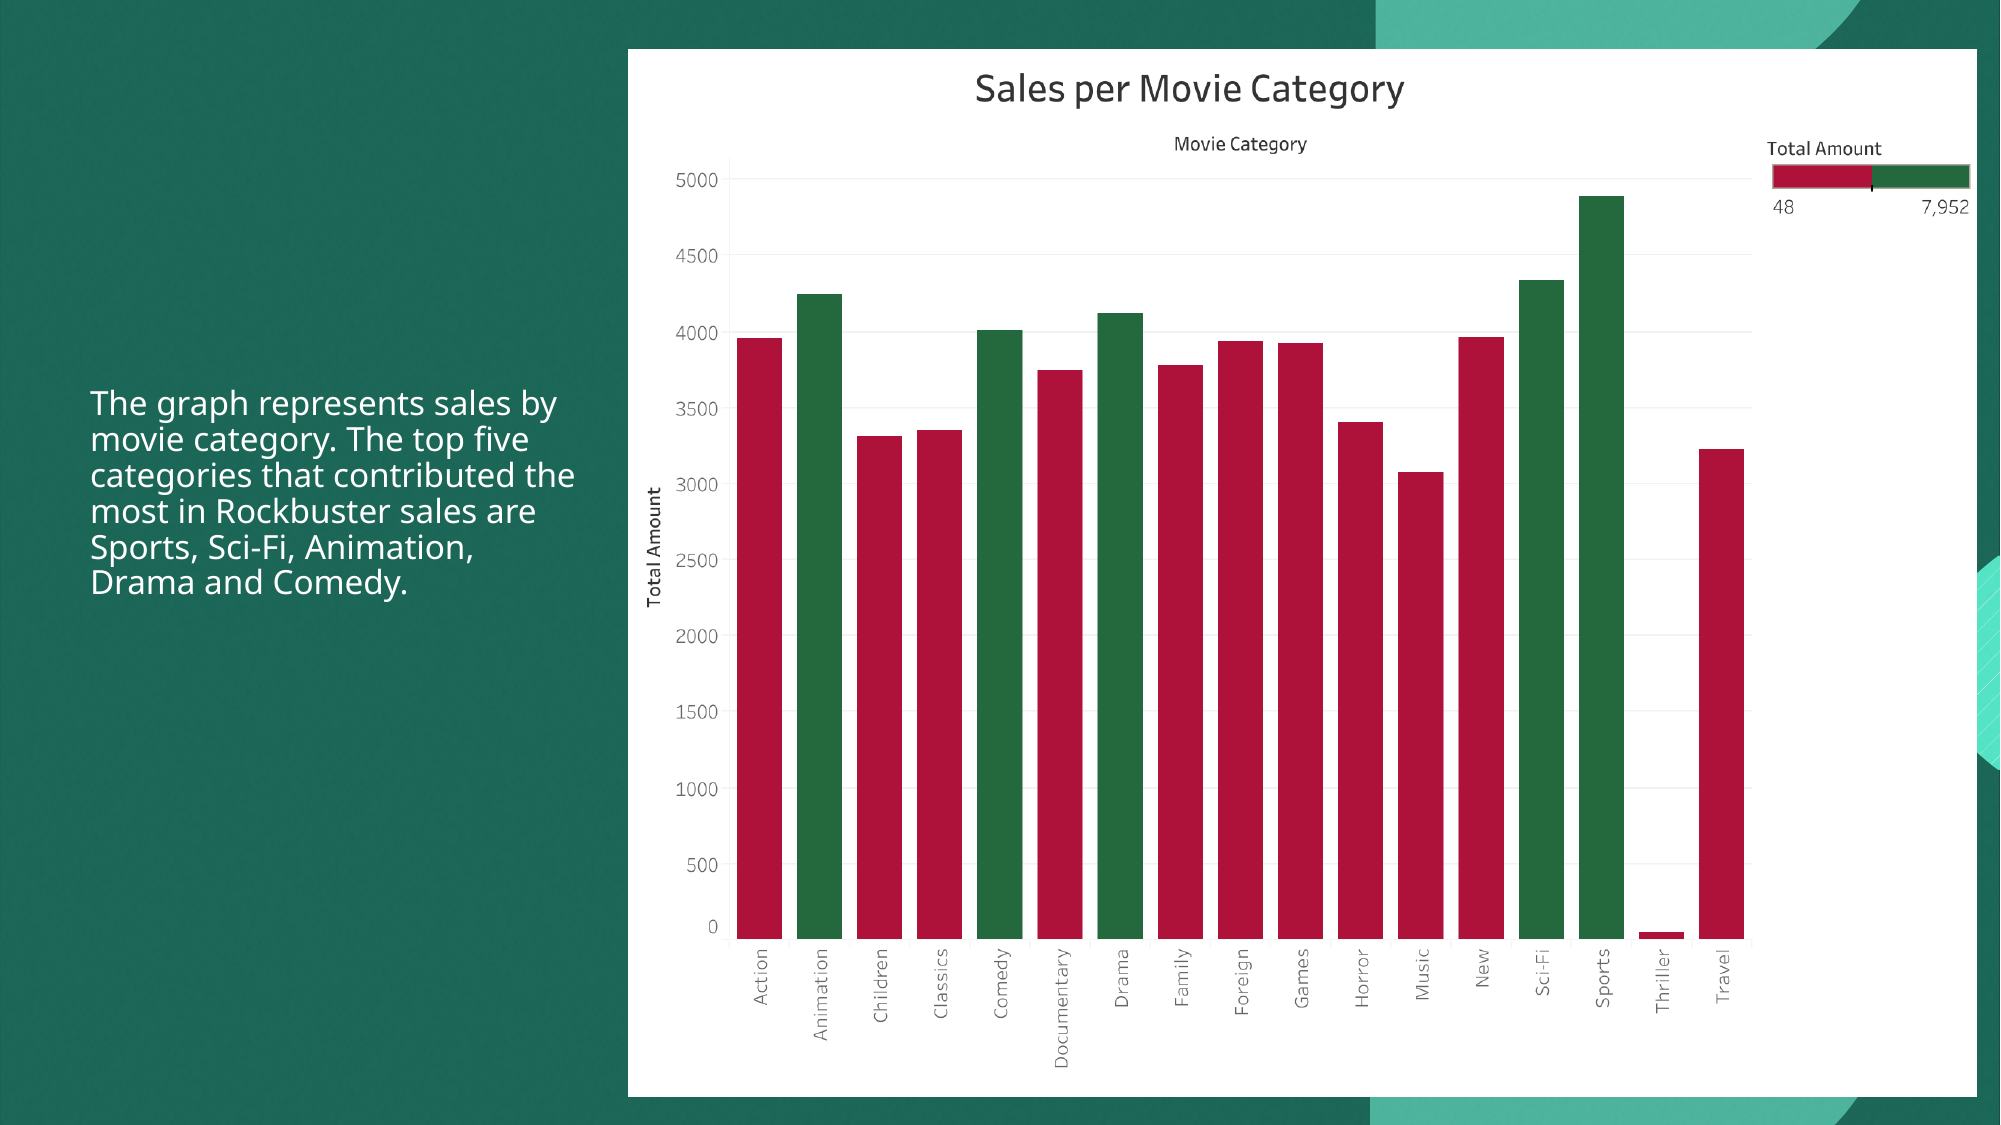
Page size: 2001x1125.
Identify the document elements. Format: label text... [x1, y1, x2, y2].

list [628, 49, 1977, 1097]
title The graph represents sales by movie category. The top five categories that contributed the most in Rockbuster sales are Sports, Sci-Fi, Animation, Drama and Comedy. [75, 109, 599, 610]
